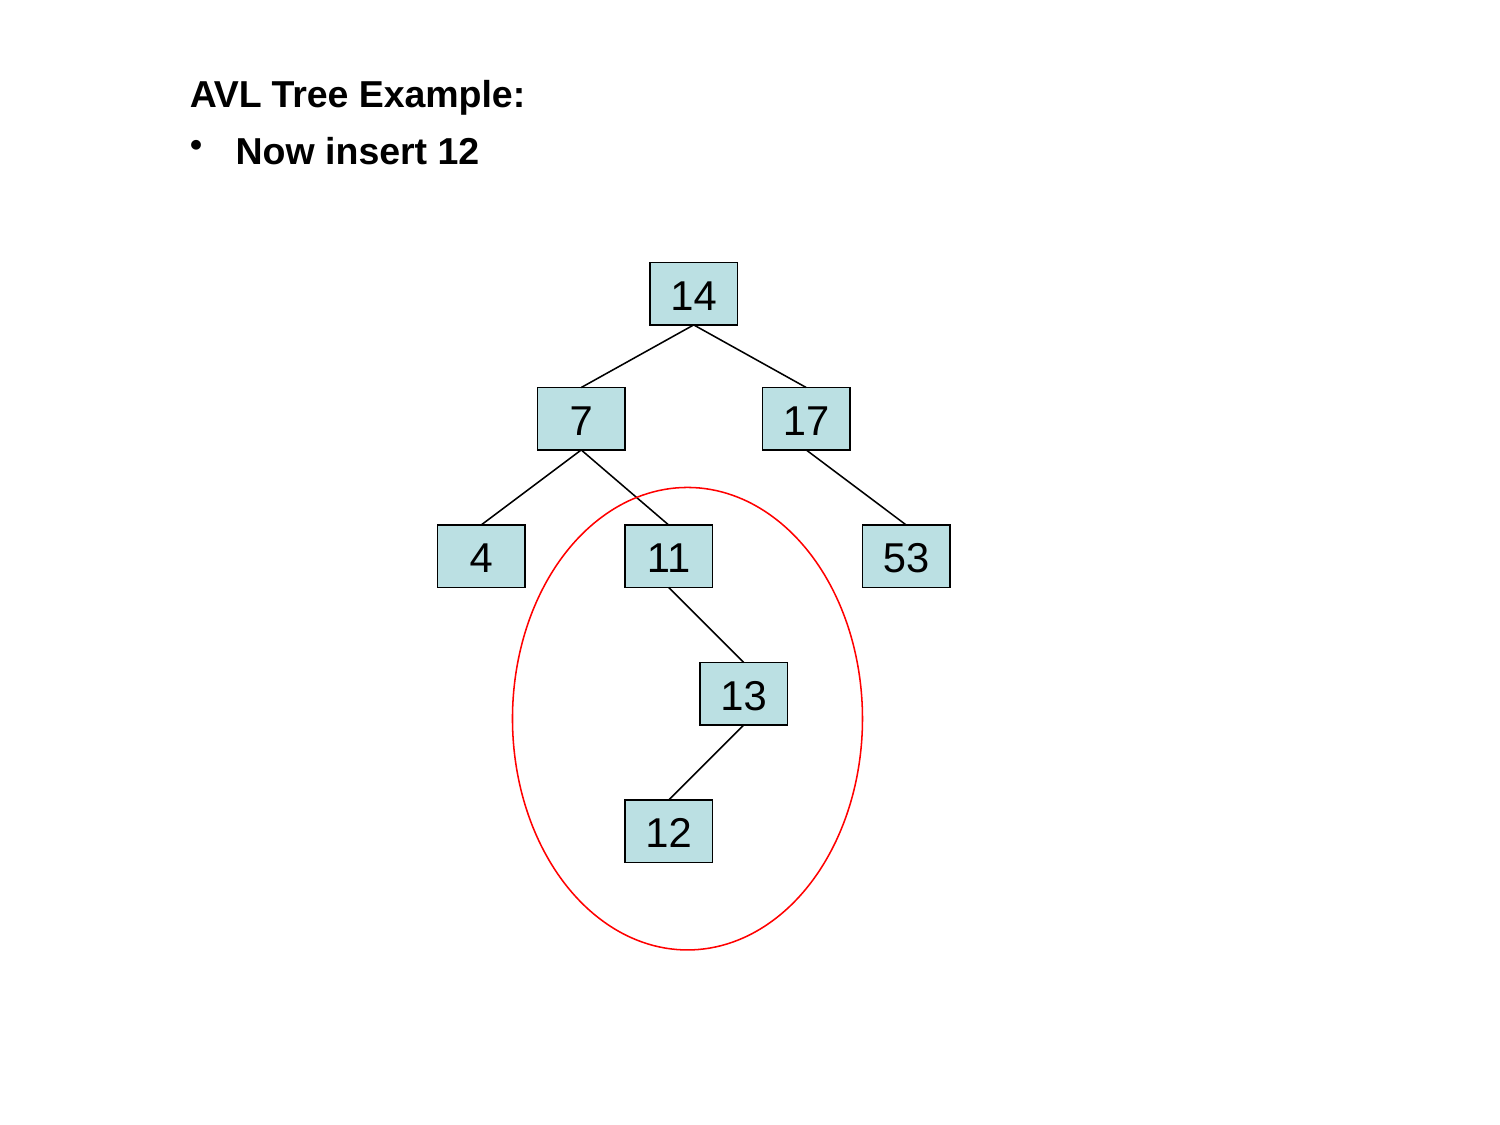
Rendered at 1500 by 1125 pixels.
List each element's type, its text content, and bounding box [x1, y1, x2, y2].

text_box 7 [537, 387, 625, 449]
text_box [668, 587, 744, 663]
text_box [668, 724, 744, 800]
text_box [693, 324, 807, 388]
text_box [806, 449, 907, 525]
text_box 4 [437, 524, 525, 588]
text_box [581, 449, 669, 525]
text_box 17 [762, 387, 850, 450]
text_box AVL Tree Example: Now insert 12 [174, 62, 1350, 180]
text_box 14 [649, 262, 738, 324]
text_box 53 [862, 524, 950, 588]
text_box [581, 324, 693, 388]
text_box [481, 449, 581, 525]
text_box [512, 487, 863, 950]
